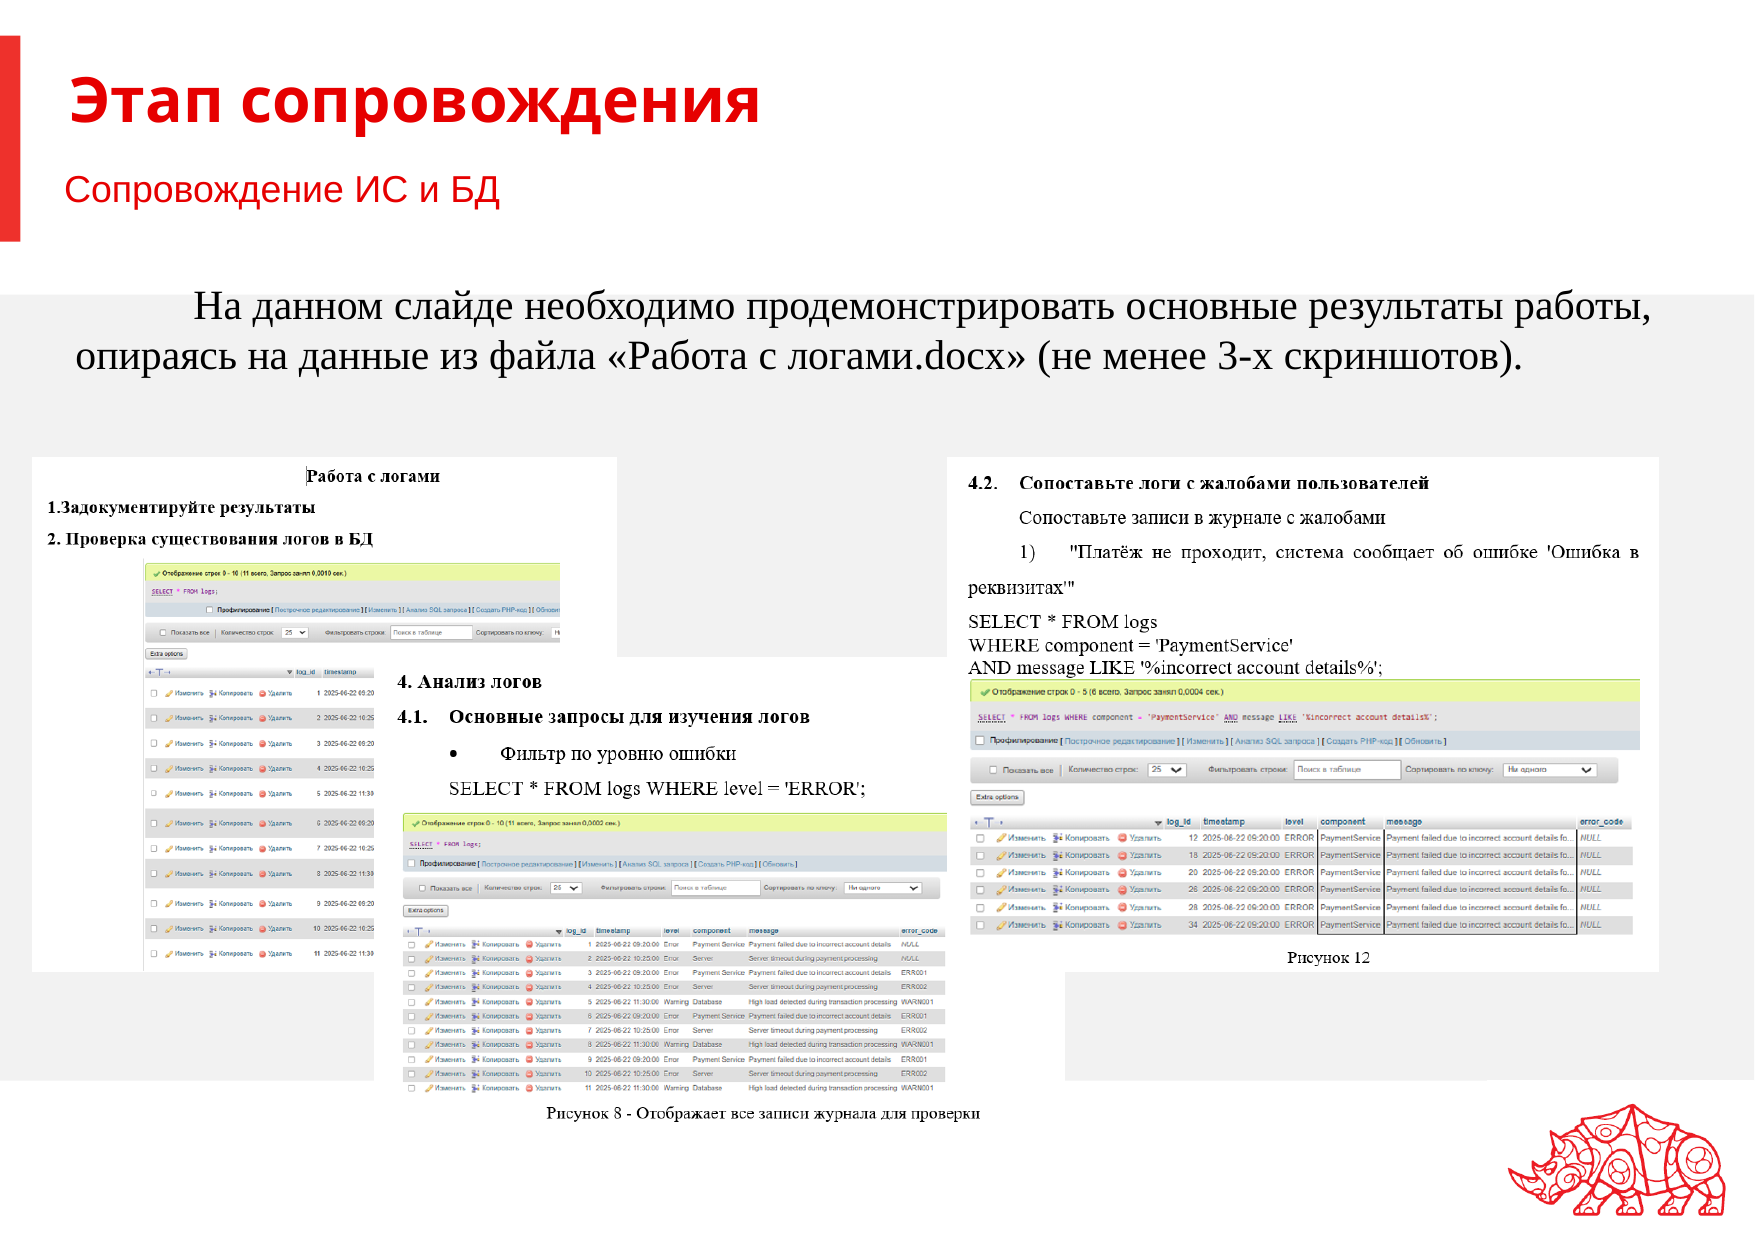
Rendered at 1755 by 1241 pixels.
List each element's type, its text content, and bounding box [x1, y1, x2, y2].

list На данном слайде необходимо продемонстрировать основные результаты работы, опираясь на данные из файла «Работа с логами.docx» (не менее 3-х скриншотов). [58, 268, 1670, 1025]
picture [1487, 1080, 1755, 1229]
list Сопровождение ИС и БД [46, 102, 1659, 219]
title Этап сопровождения [69, 0, 1659, 102]
picture [32, 457, 1659, 1132]
